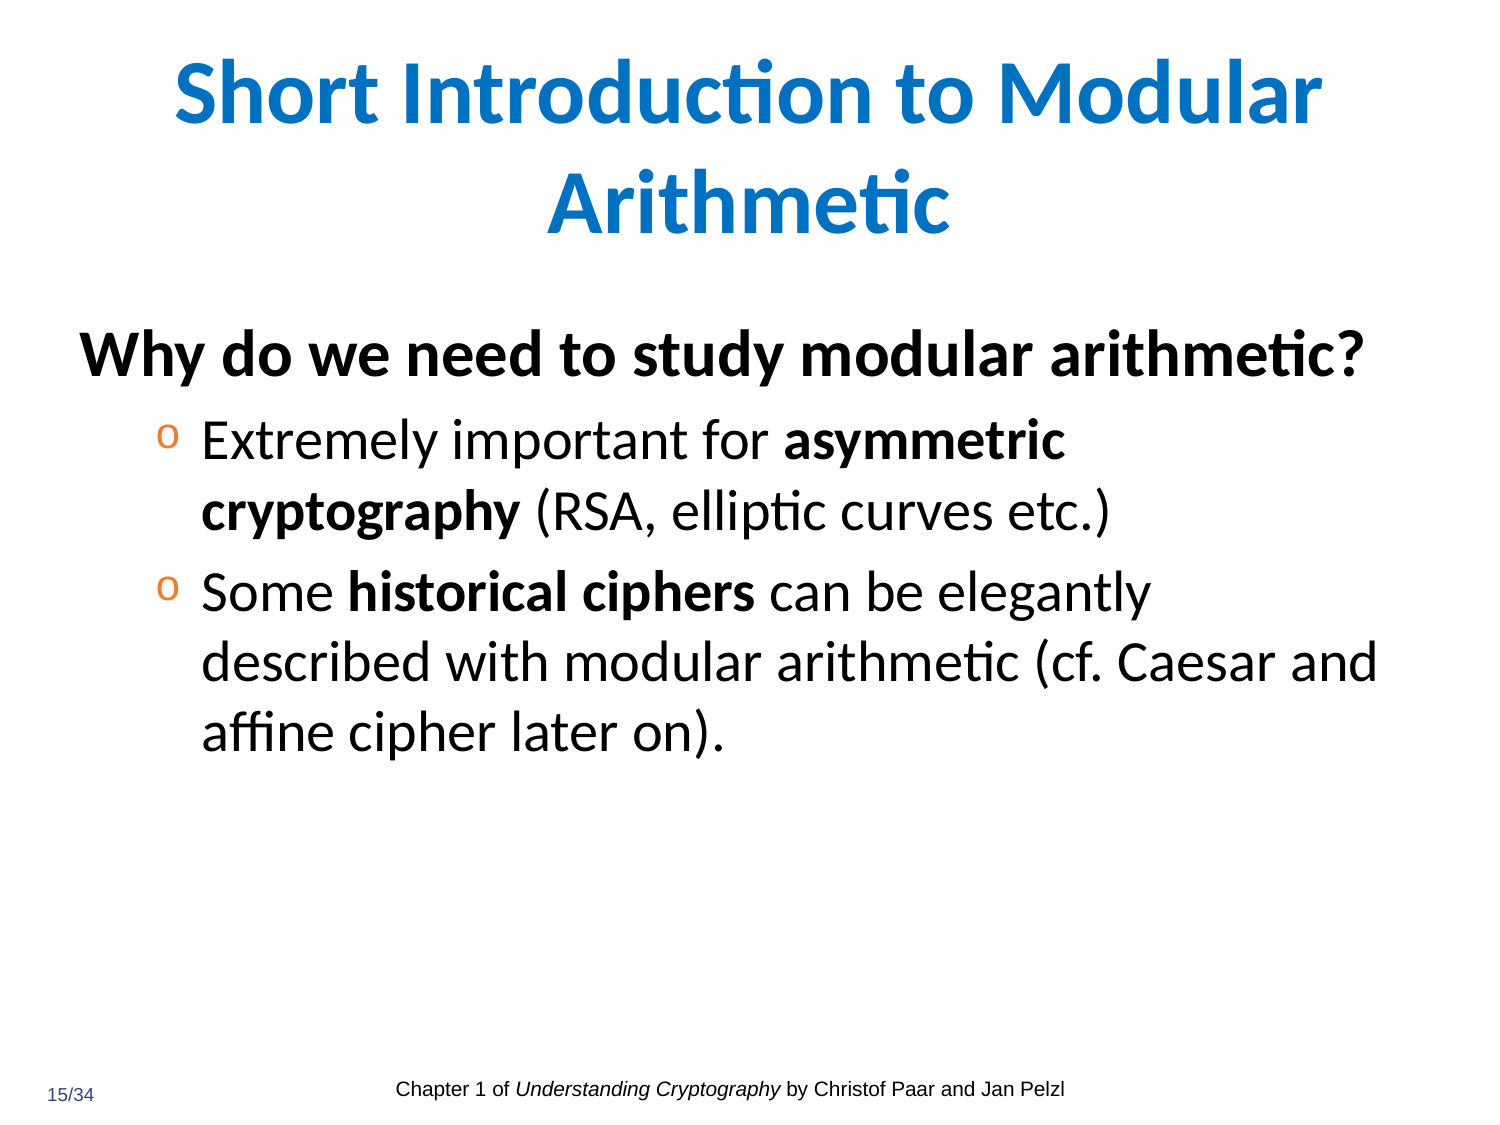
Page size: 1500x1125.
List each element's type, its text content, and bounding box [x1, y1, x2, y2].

title Short Introduction to Modular Arithmetic [30, 74, 1469, 209]
list Why do we need to study modular arithmetic? Extremely important for asymmetric cryptography (RSA, elliptic curves etc.) Some historical ciphers can be elegantly described with modular arithmetic (cf. Caesar and affine cipher later on). [64, 302, 1400, 525]
footer Chapter 1 of Understanding Cryptography by Christof Paar and Jan Pelzl [395, 1070, 1105, 1113]
slide_number 15/34 [29, 1082, 113, 1118]
